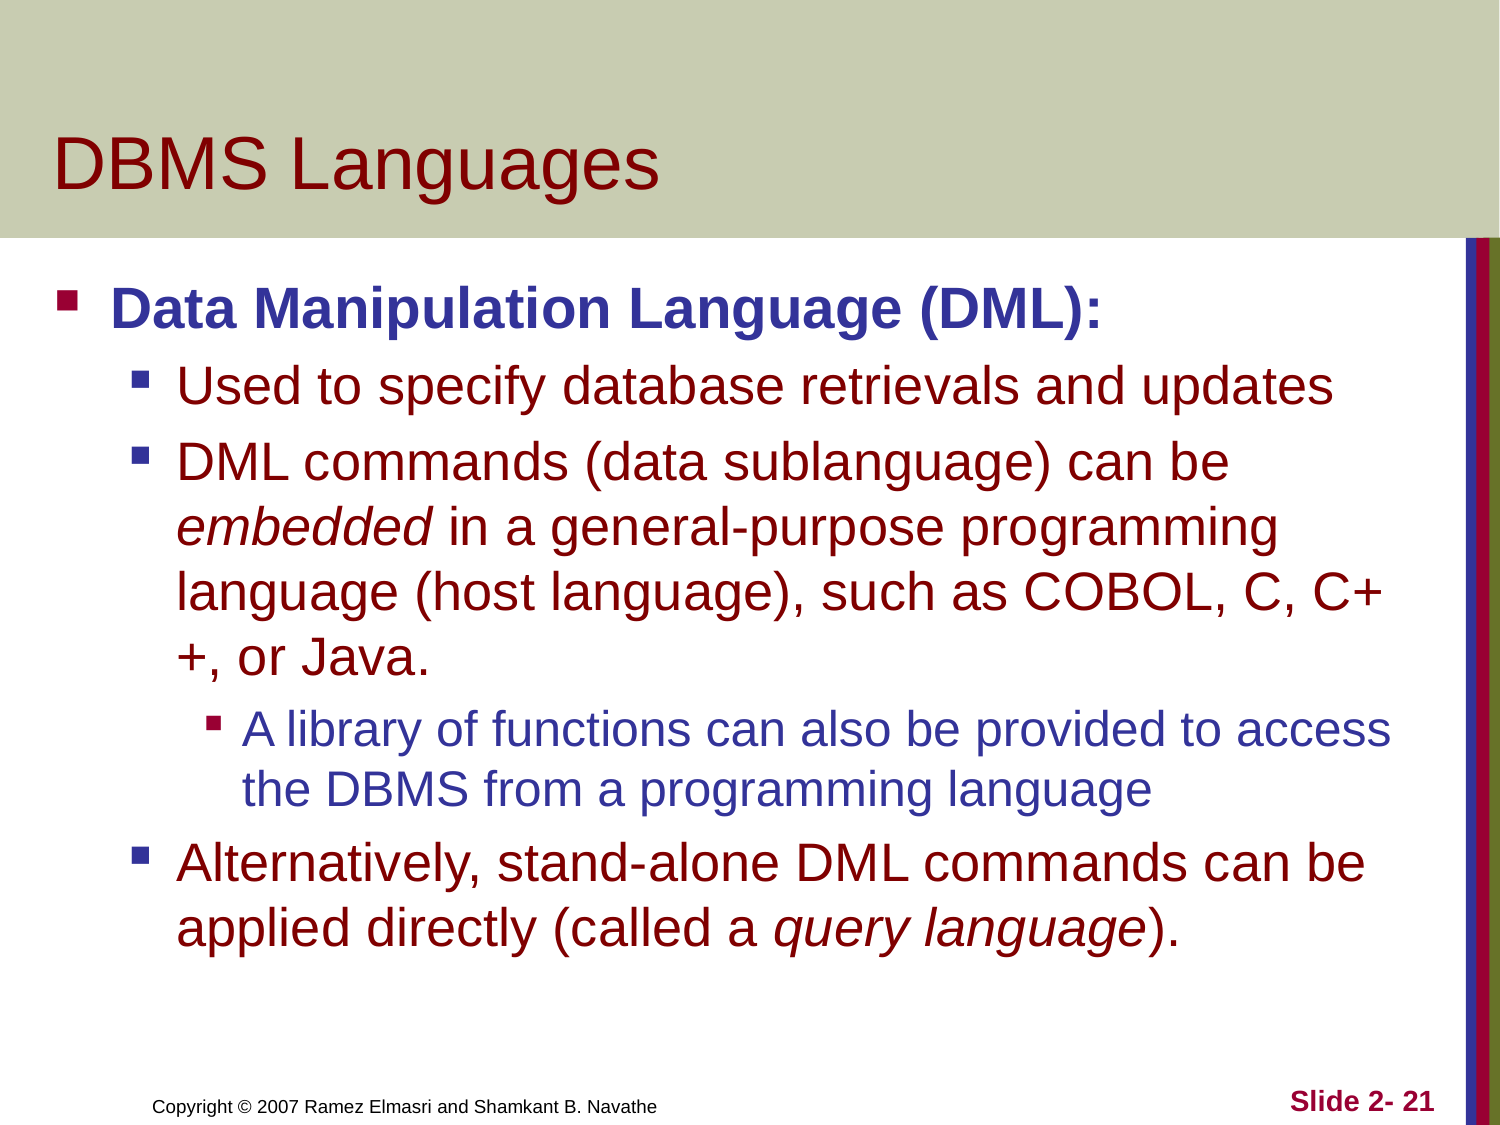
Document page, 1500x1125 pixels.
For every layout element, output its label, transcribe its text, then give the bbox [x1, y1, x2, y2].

slide_number Slide 2- 21 [1137, 1050, 1450, 1125]
list Data Manipulation Language (DML): Used to specify database retrievals and updates DML commands (data sublanguage) can be embedded in a general-purpose programming language (host language), such as COBOL, C, C++, or Java. A library of functions can also be provided to access the DBMS from a programming language Alternatively, stand-alone DML commands can be applied directly (called a query language). [39, 262, 1400, 1013]
title DBMS Languages [37, 49, 1317, 213]
